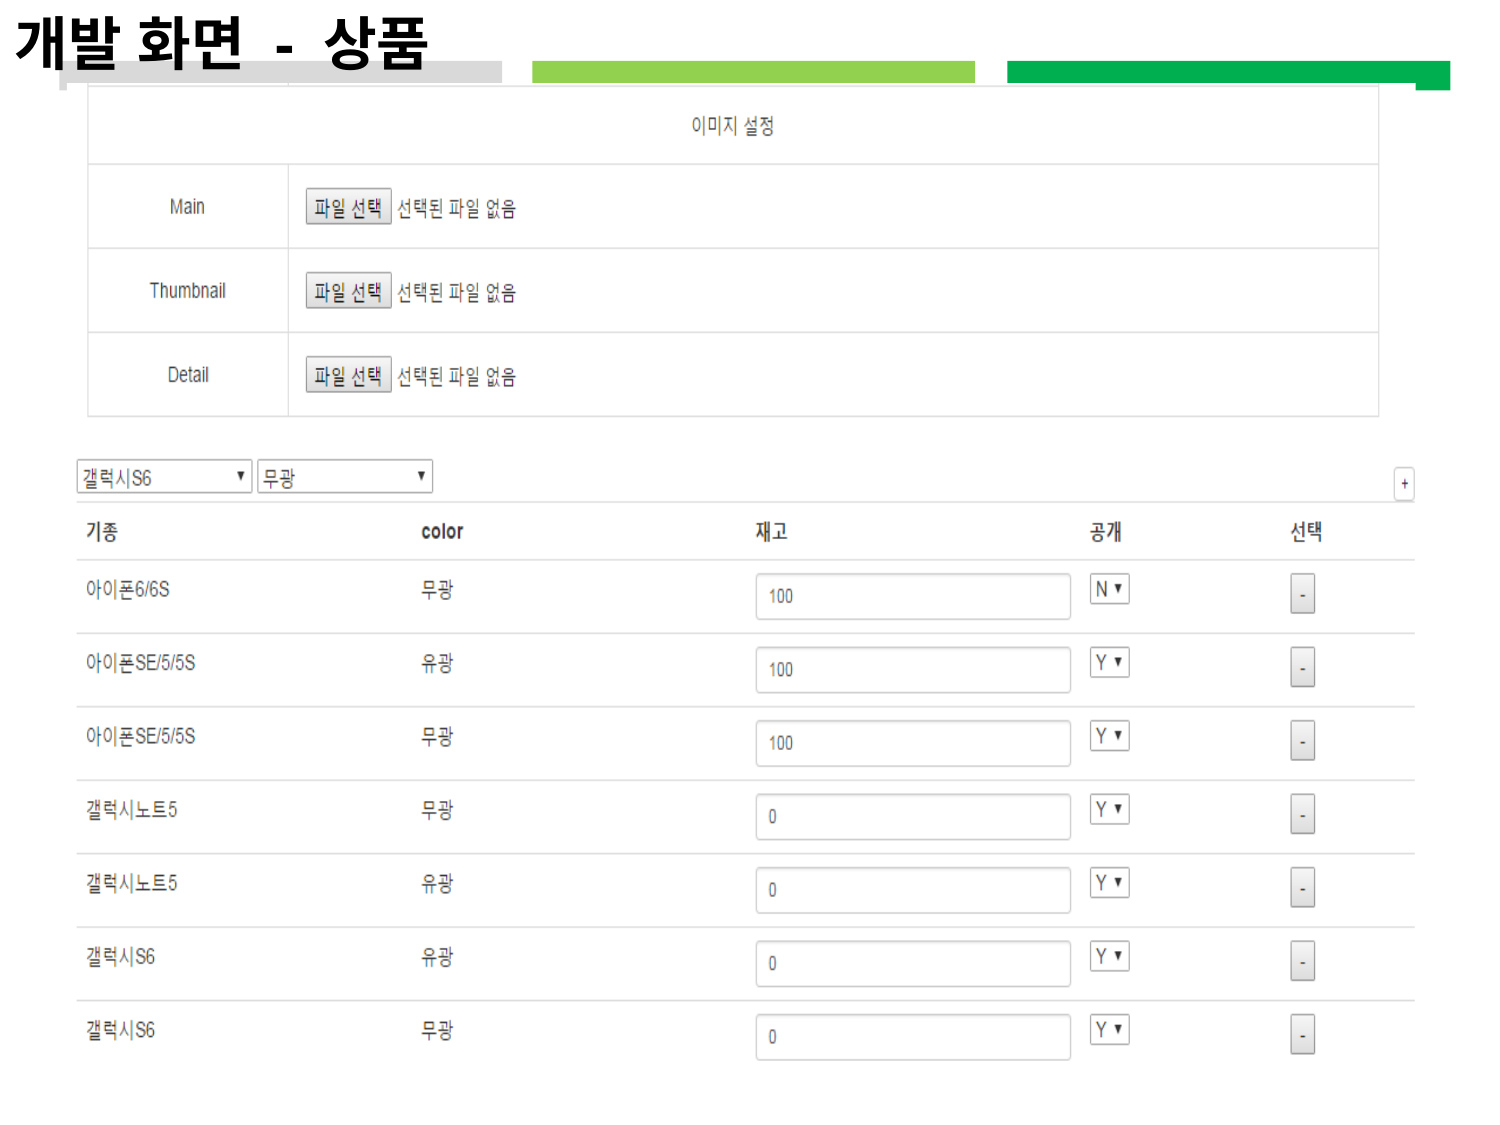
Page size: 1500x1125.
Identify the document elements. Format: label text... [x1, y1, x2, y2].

text_box [1005, 59, 1452, 93]
text_box [57, 85, 63, 93]
text_box [530, 59, 977, 82]
picture [65, 83, 1429, 1087]
text_box 개발 화면 - 상품 [0, 0, 509, 85]
